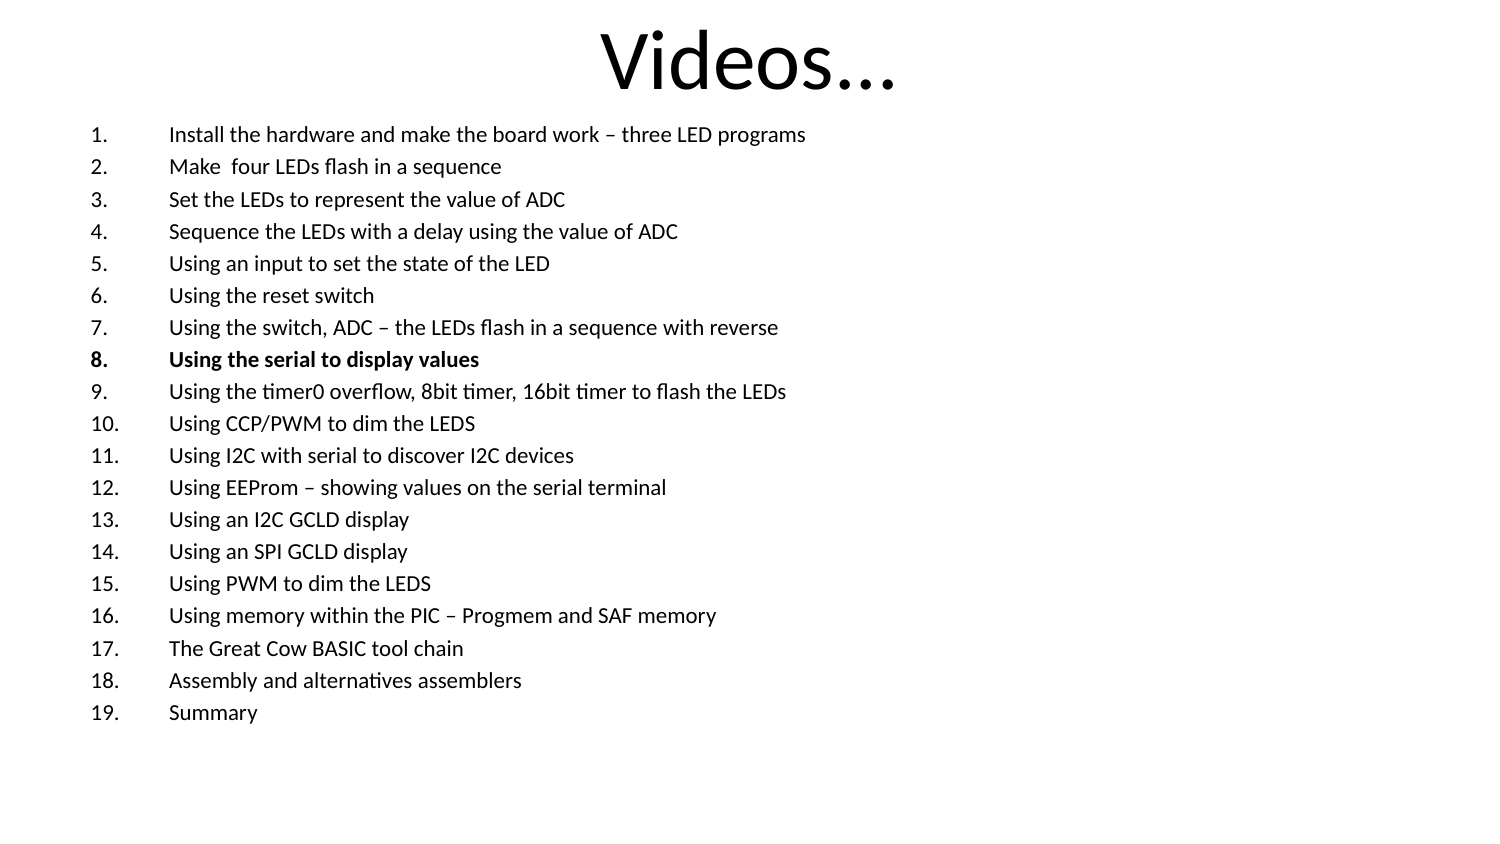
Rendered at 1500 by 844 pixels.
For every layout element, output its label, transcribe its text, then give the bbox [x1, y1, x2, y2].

title Videos... [75, 0, 1425, 126]
list Install the hardware and make the board work – three LED programs Make four LEDs flash in a sequence Set the LEDs to represent the value of ADC Sequence the LEDs with a delay using the value of ADC Using an input to set the state of the LED Using the reset switch Using the switch, ADC – the LEDs flash in a sequence with reverse Using the serial to display values Using the timer0 overflow, 8bit timer, 16bit timer to flash the LEDs Using CCP/PWM to dim the LEDS Using I2C with serial to discover I2C devices Using EEProm – showing values on the serial terminal Using an I2C GCLD display Using an SPI GCLD display Using PWM to dim the LEDS Using memory within the PIC – Progmem and SAF memory The Great Cow BASIC tool chain Assembly and alternatives assemblers Summary [76, 113, 1427, 670]
